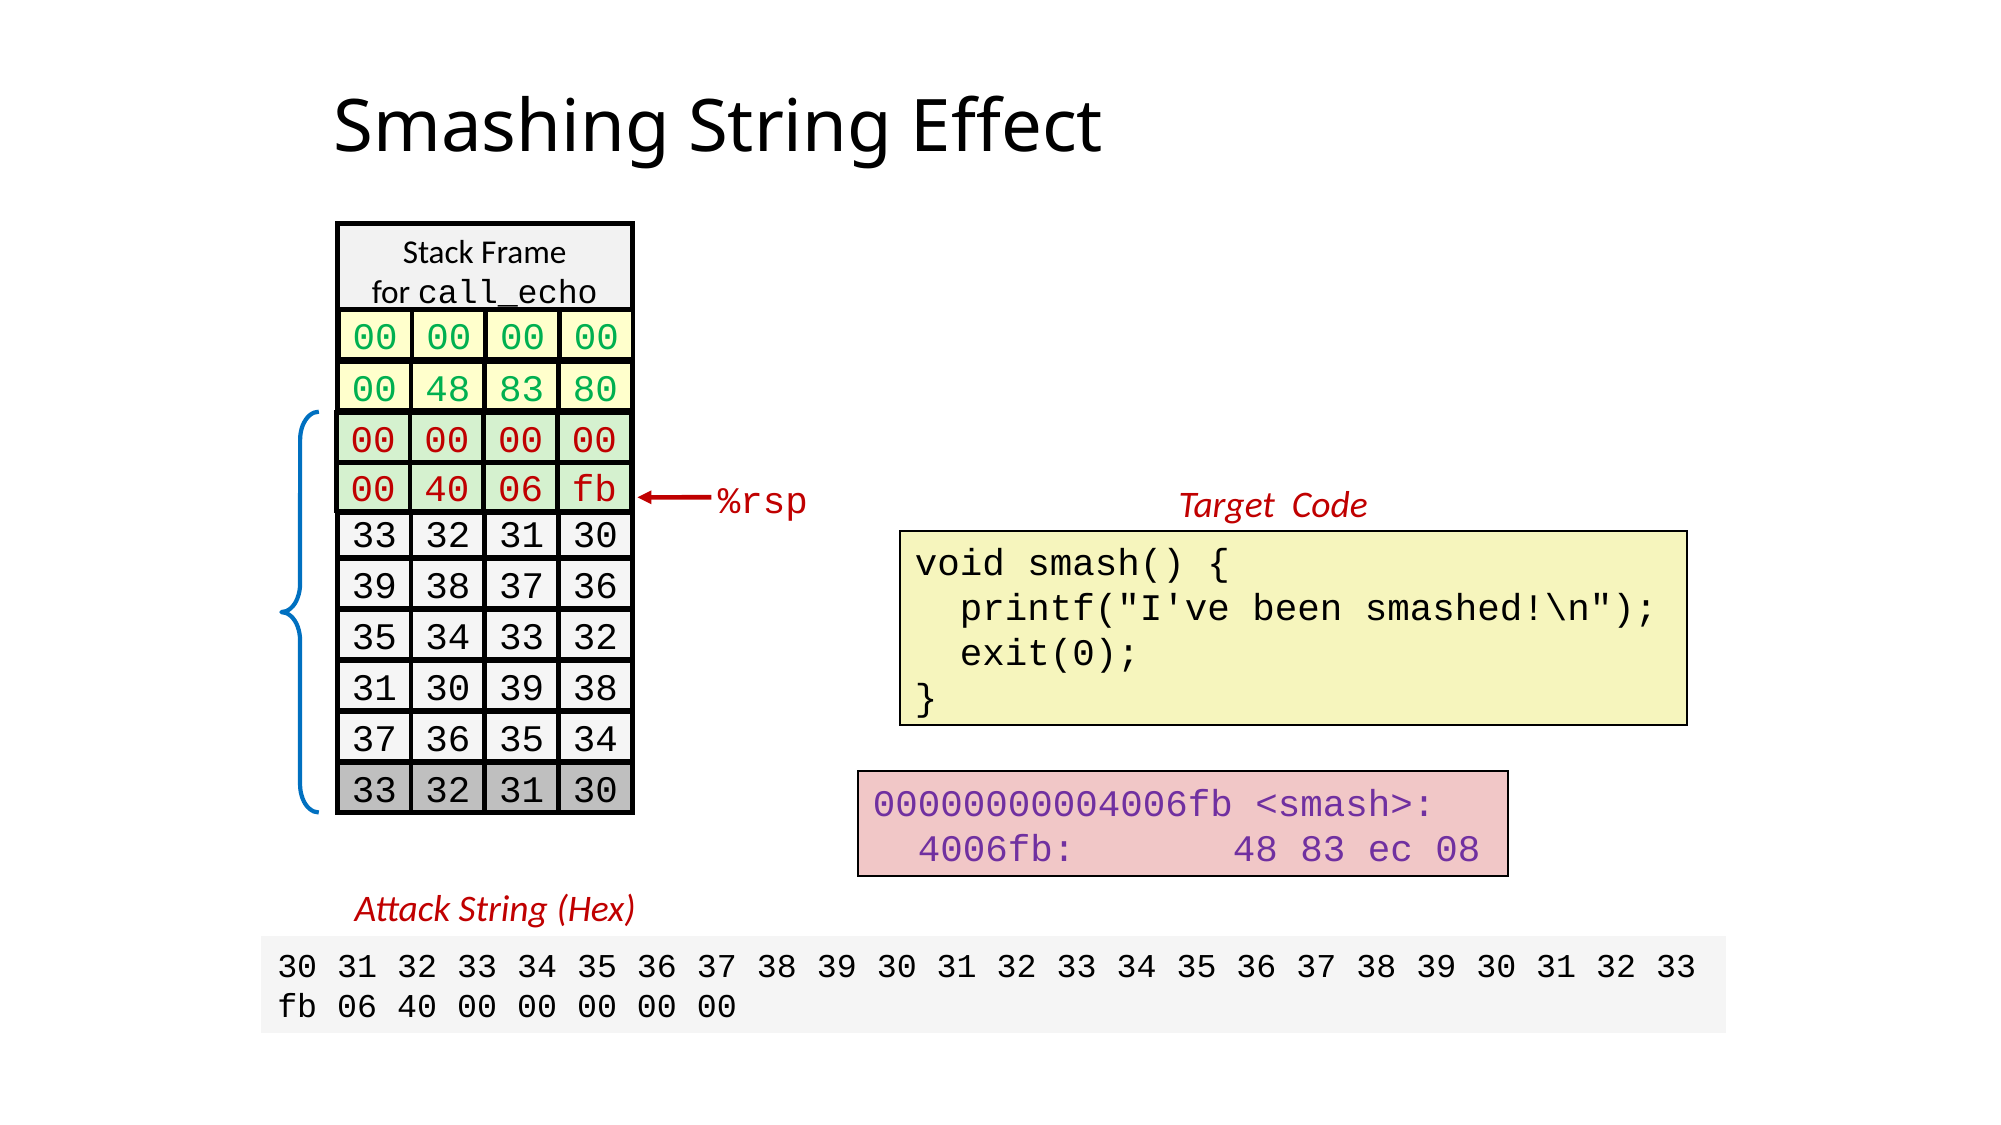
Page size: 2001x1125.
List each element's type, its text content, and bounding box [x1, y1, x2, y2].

text_box Stack Frame for call_echo [337, 223, 633, 307]
text_box %rsp [703, 468, 838, 529]
text_box [637, 491, 703, 504]
text_box void smash() { printf("I've been smashed!\n"); exit(0); } [900, 530, 1688, 726]
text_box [337, 361, 633, 410]
title Smashing String Effect [318, 80, 1505, 175]
text_box Target Code [1163, 472, 1384, 530]
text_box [336, 463, 632, 512]
text_box Attack String (Hex) [339, 876, 651, 937]
text_box 30 31 32 33 34 35 36 37 38 39 30 31 32 33 34 35 36 37 38 39 30 31 32 33 fb 06 40 00 00 00 00 00 [262, 937, 1725, 1032]
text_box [336, 412, 632, 463]
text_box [338, 309, 633, 360]
text_box 00000000004006fb <smash>: 4006fb: 48 83 ec 08 [858, 771, 1509, 876]
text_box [281, 410, 633, 813]
